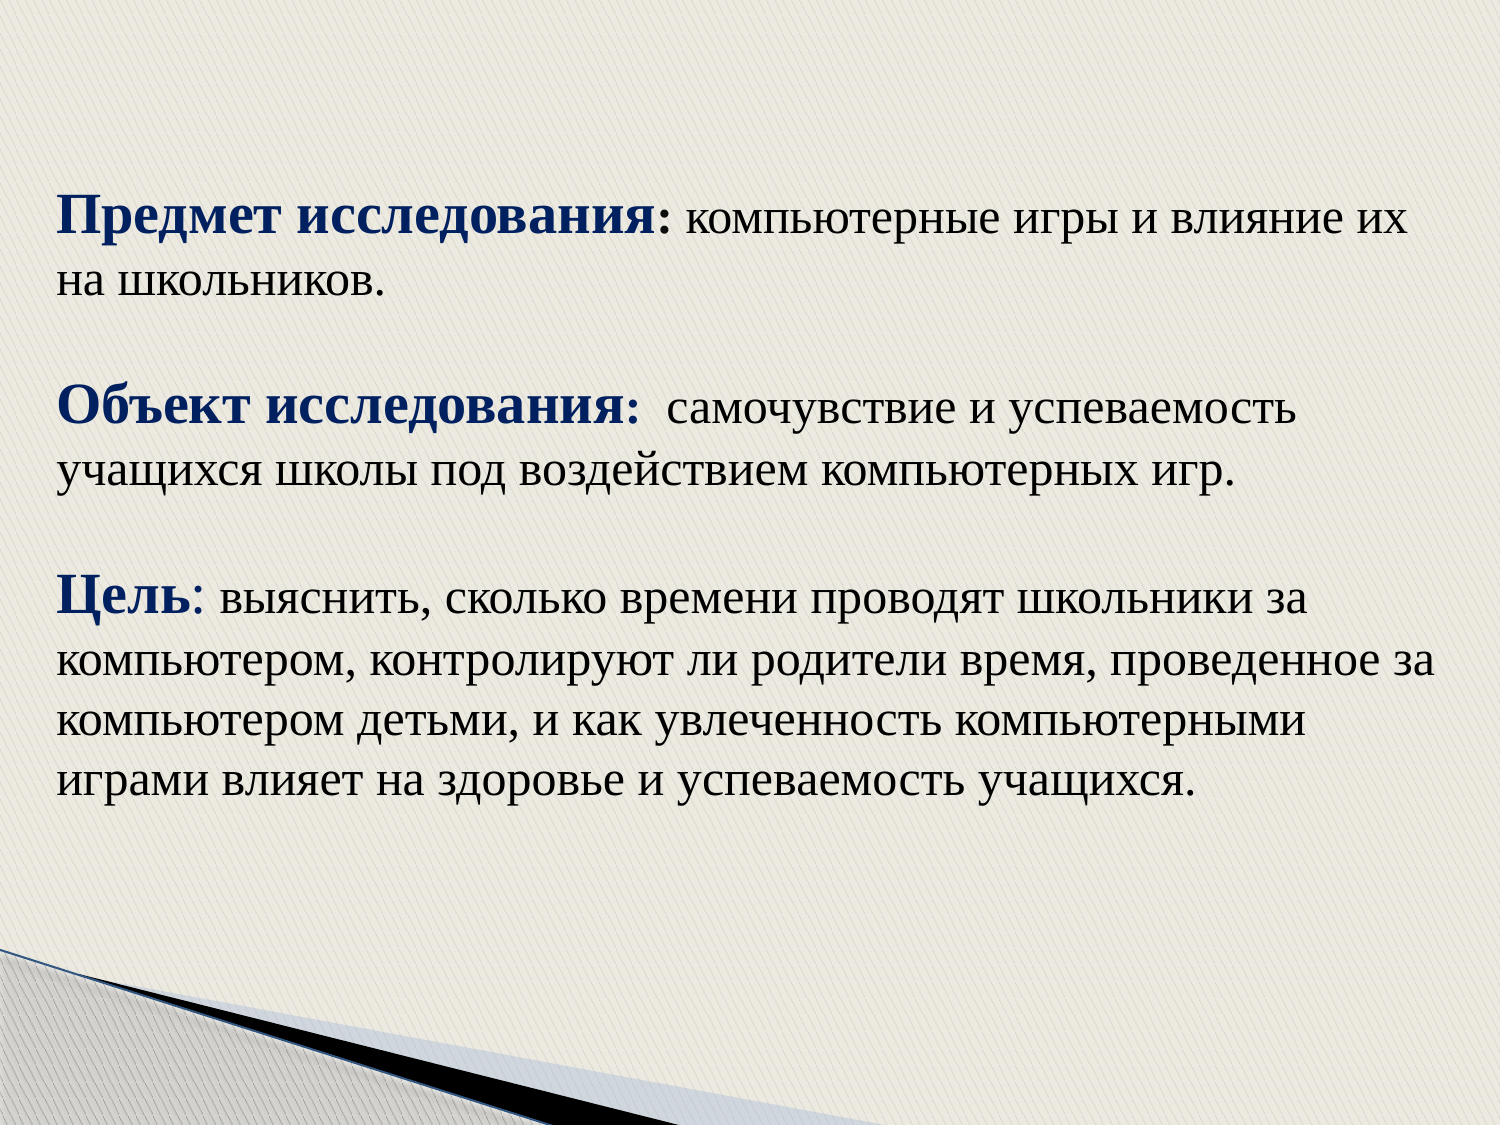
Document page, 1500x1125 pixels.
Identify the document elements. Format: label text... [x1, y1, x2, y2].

text_box Предмет исследования: компьютерные игры и влияние их на школьников. Объект исследования: самочувствие и успеваемость учащихся школы под воздействием компьютерных игр. Цель: выяснить, сколько времени проводят школьники за компьютером, контролируют ли родители время, проведенное за компьютером детьми, и как увлеченность компьютерными играми влияет на здоровье и успеваемость учащихся. [41, 168, 1459, 873]
